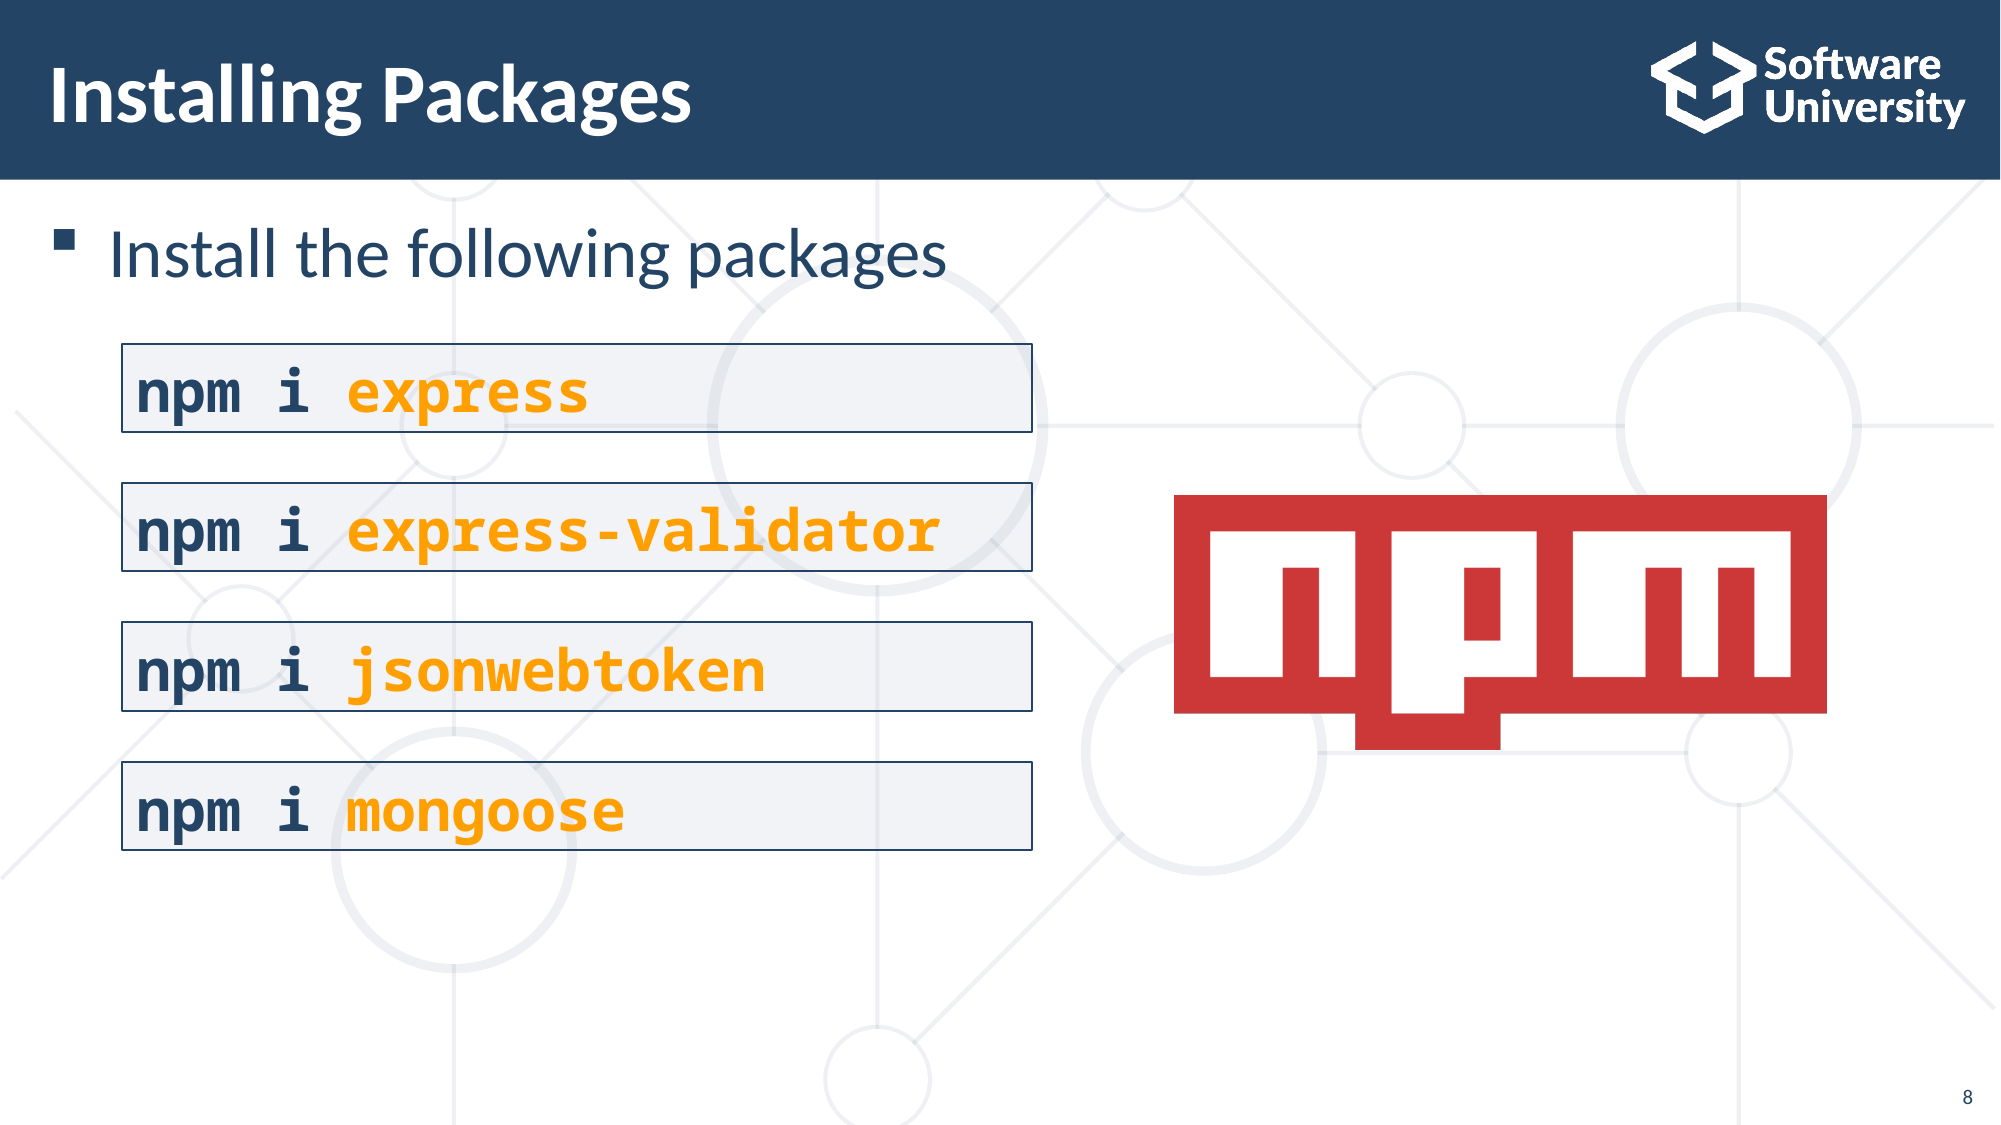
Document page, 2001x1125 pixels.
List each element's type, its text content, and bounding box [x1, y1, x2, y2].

title Installing Packages [31, 16, 1625, 162]
text_box npm i jsonwebtoken [121, 622, 1032, 711]
text_box npm i express-validator [121, 482, 1032, 571]
picture [1651, 41, 1966, 134]
text_box npm i express [121, 343, 1032, 432]
text_box npm i mongoose [121, 762, 1032, 851]
list Install the following packages [31, 196, 1970, 1104]
picture [1174, 495, 1828, 750]
slide_number 8 [1927, 1067, 1989, 1117]
